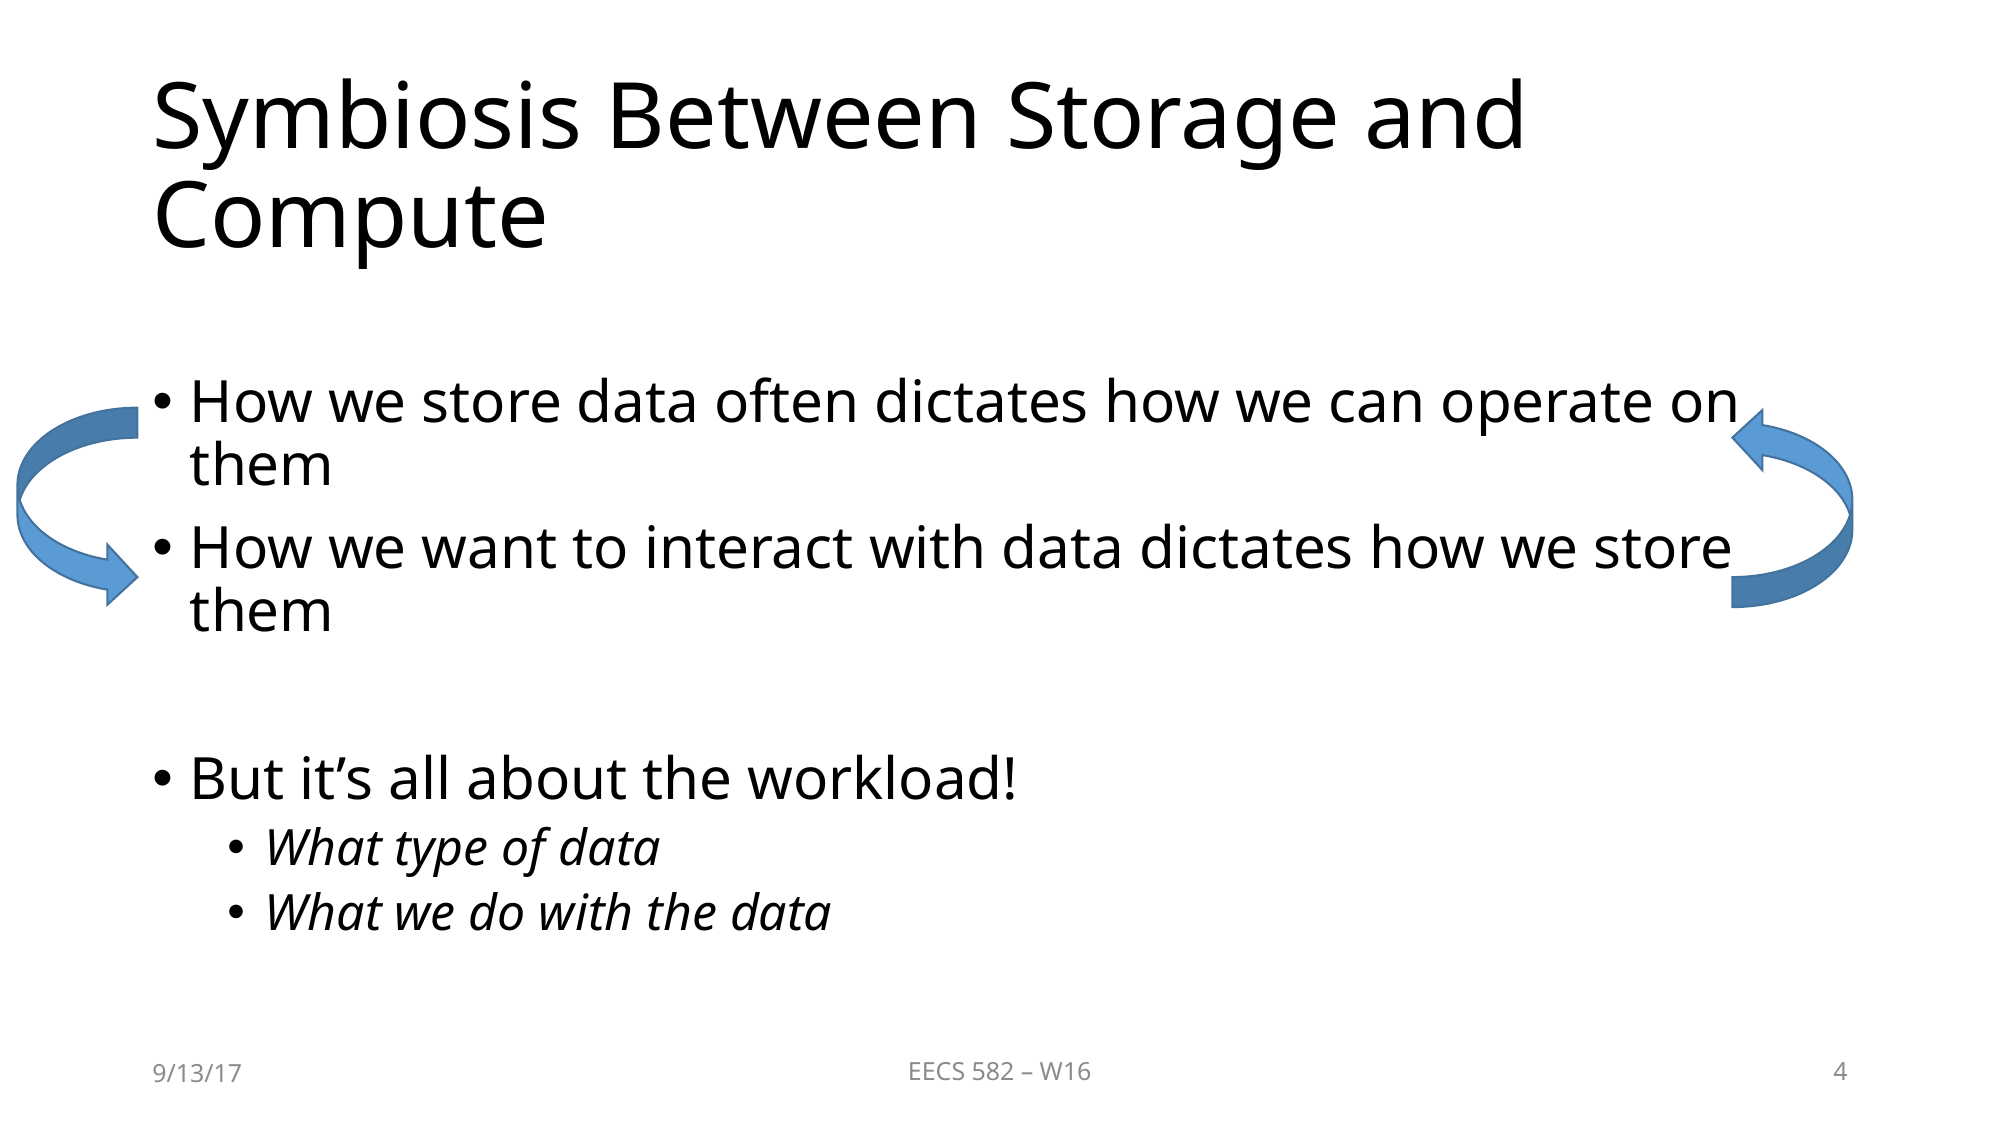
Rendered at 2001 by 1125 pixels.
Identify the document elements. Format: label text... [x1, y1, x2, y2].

title Symbiosis Between Storage and Compute [137, 59, 1863, 278]
list How we store data often dictates how we can operate on them How we want to interact with data dictates how we store them But it’s all about the workload! What type of data What we do with the data [137, 299, 1863, 1014]
slide_number 4 [1412, 1042, 1863, 1103]
text_box [1730, 407, 1854, 609]
text_box [16, 406, 139, 608]
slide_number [137, 1042, 588, 1103]
footer EECS 582 – W16 [662, 1042, 1338, 1103]
